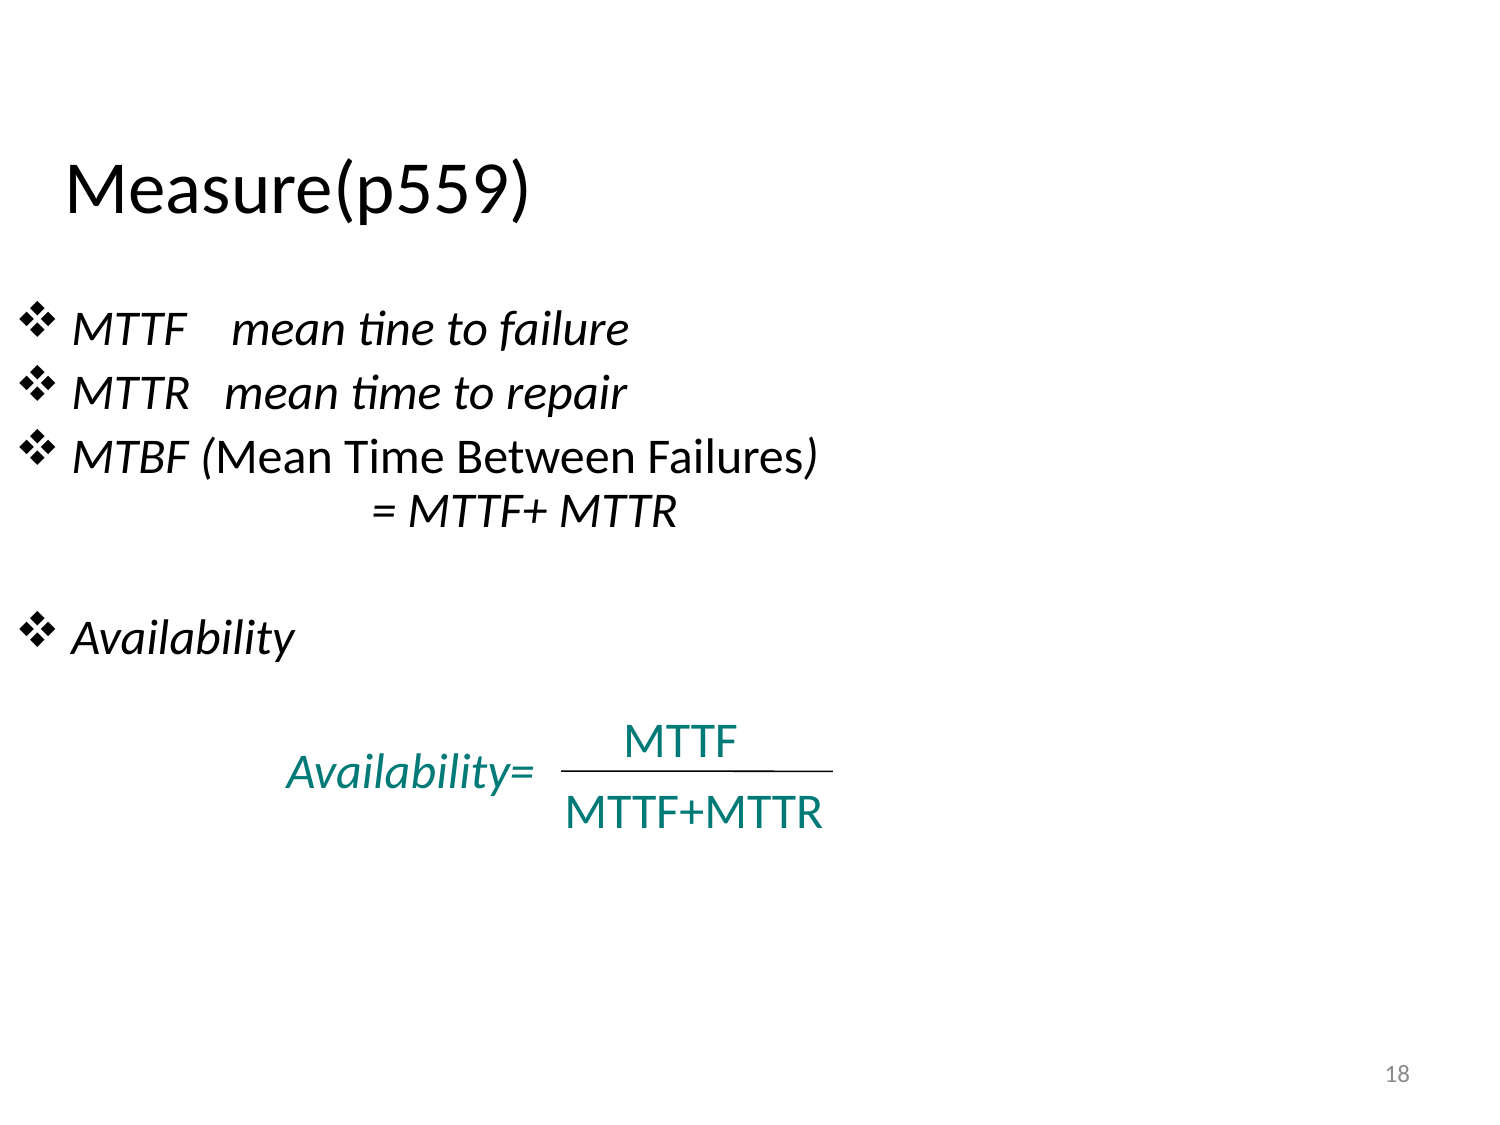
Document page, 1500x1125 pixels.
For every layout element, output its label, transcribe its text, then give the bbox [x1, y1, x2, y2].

slide_number 18 [1074, 1042, 1425, 1103]
text_box [171, 621, 857, 682]
title Measure(p559) [49, 99, 1451, 268]
text_box Availability= [271, 731, 626, 807]
text_box MTTF+MTTR [549, 771, 904, 846]
text_box MTTF [608, 700, 809, 771]
list MTTF mean tine to failure MTTR mean time to repair MTBF (Mean Time Between Failures) = MTTF+ MTTR Availability [0, 294, 1418, 953]
